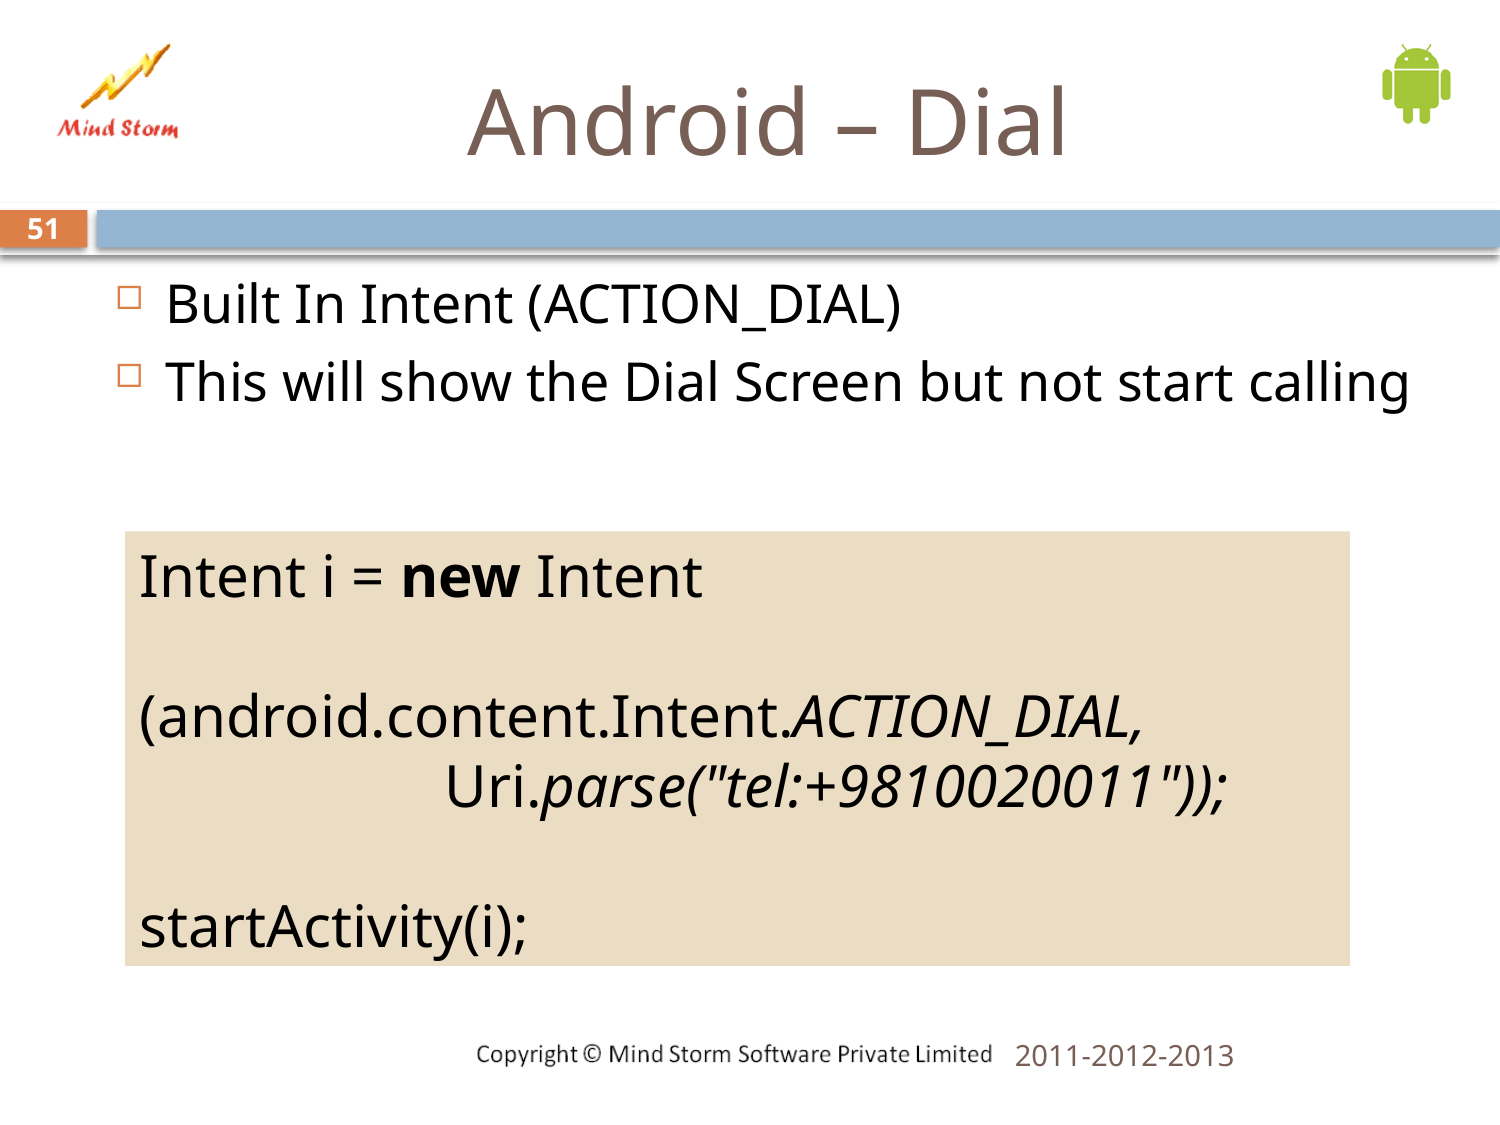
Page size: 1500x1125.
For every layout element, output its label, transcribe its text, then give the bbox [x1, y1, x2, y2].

text_box Intent i = new Intent (android.content.Intent.ACTION_DIAL, Uri.parse("tel:+9810020011")); startActivity(i); [125, 531, 1350, 966]
slide_number 51 [0, 209, 88, 250]
title Android – Dial [100, 37, 1438, 200]
list Built In Intent (ACTION_DIAL) This will show the Dial Screen but not start calling [100, 262, 1438, 463]
picture [37, 37, 100, 150]
slide_number 2011-2012-2013 [999, 1025, 1438, 1085]
picture [474, 1037, 999, 1072]
picture [1438, 37, 1454, 131]
